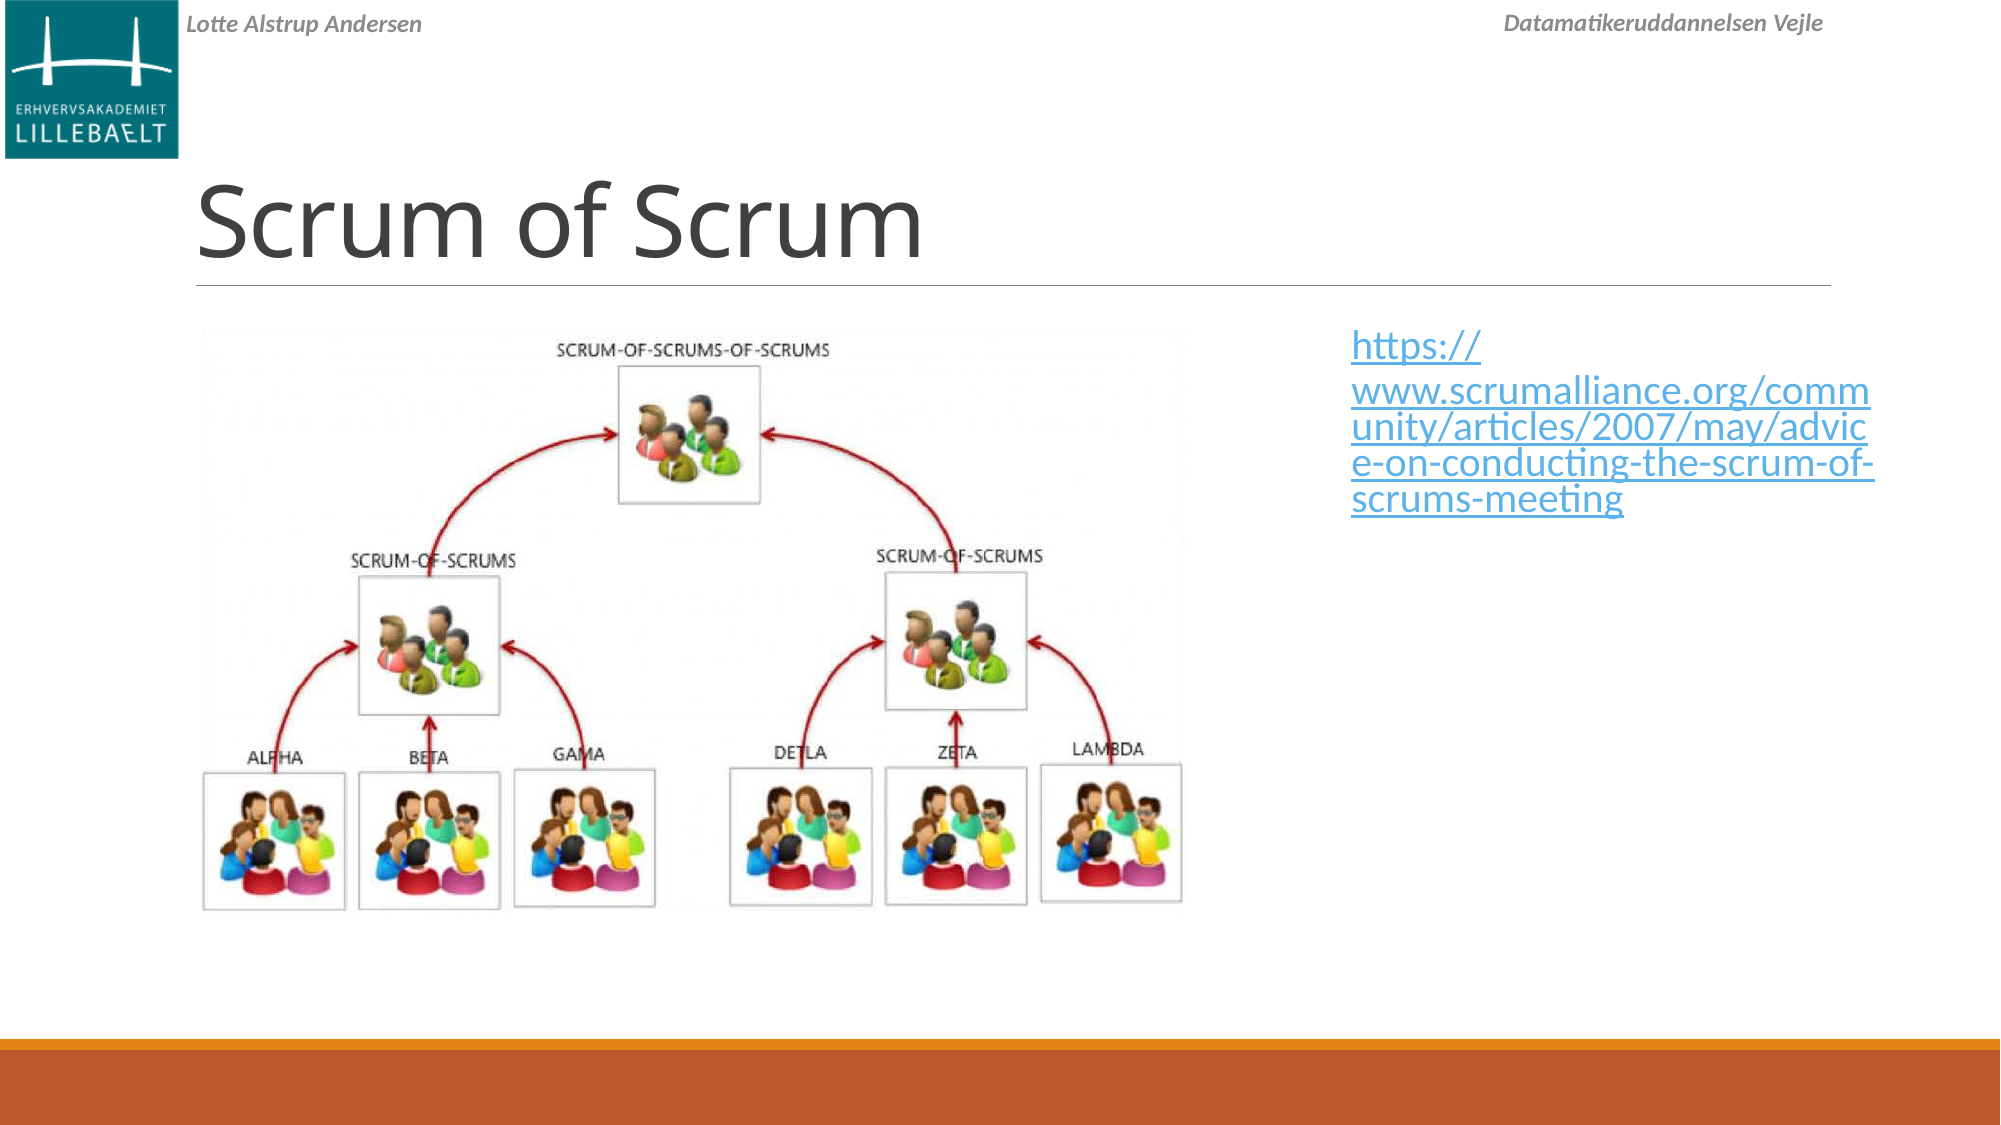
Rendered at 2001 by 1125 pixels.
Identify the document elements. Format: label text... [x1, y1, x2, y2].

picture [200, 304, 1208, 955]
picture [4, 0, 180, 160]
title Scrum of Scrum [180, 47, 1830, 285]
list https://www.scrumalliance.org/community/articles/2007/may/advice-on-conducting-the-scrum-of-scrums-meeting [1336, 316, 1887, 977]
